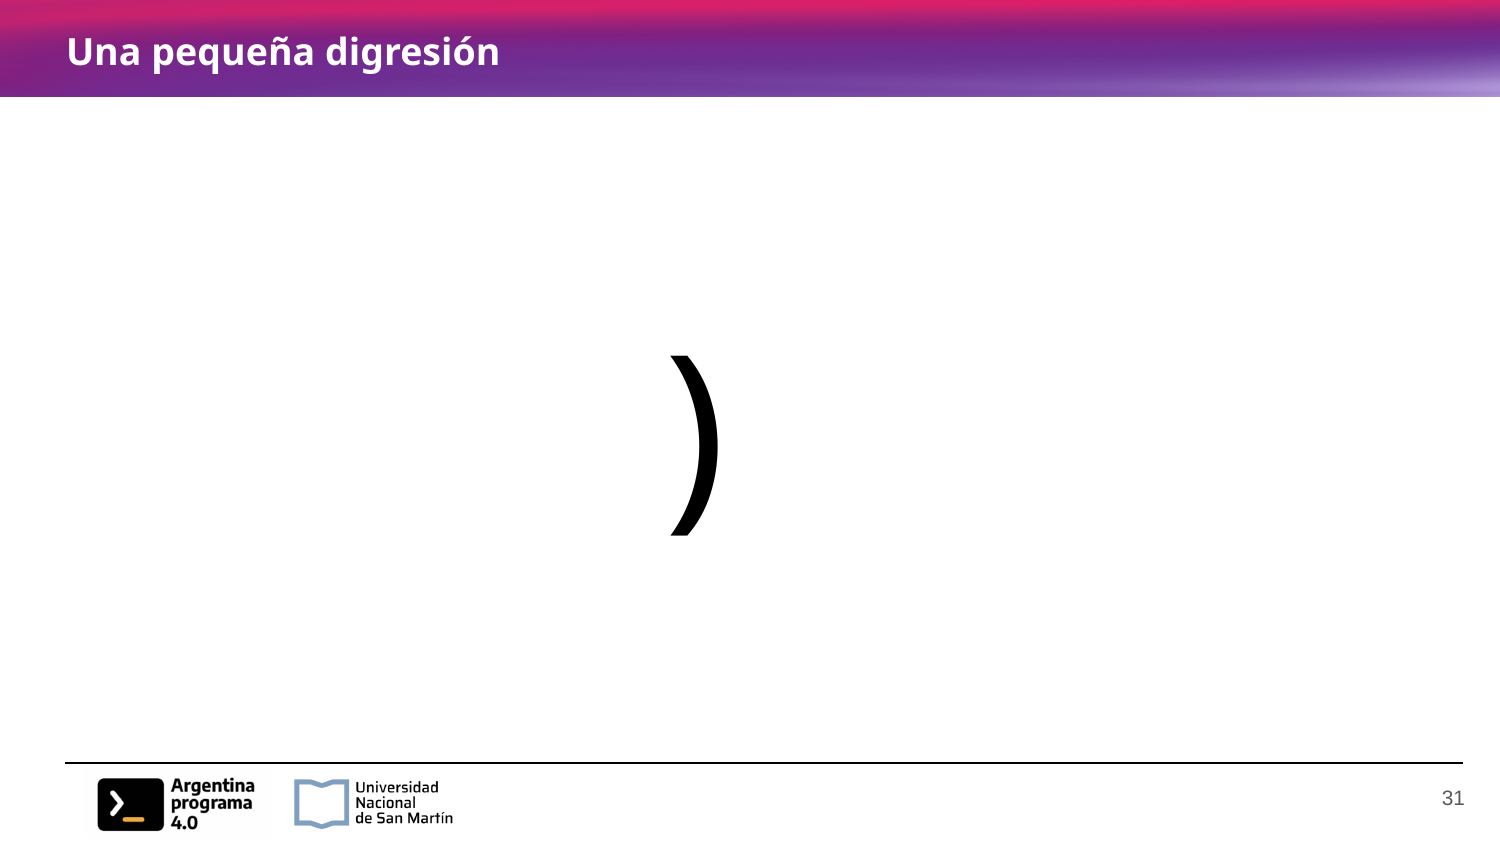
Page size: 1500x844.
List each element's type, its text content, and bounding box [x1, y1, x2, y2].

text_box ) [649, 281, 750, 560]
picture [0, 0, 1500, 97]
picture [82, 764, 273, 838]
picture [277, 767, 478, 841]
title Una pequeña digresión [51, 12, 1449, 88]
slide_number ‹#› [1389, 764, 1480, 830]
